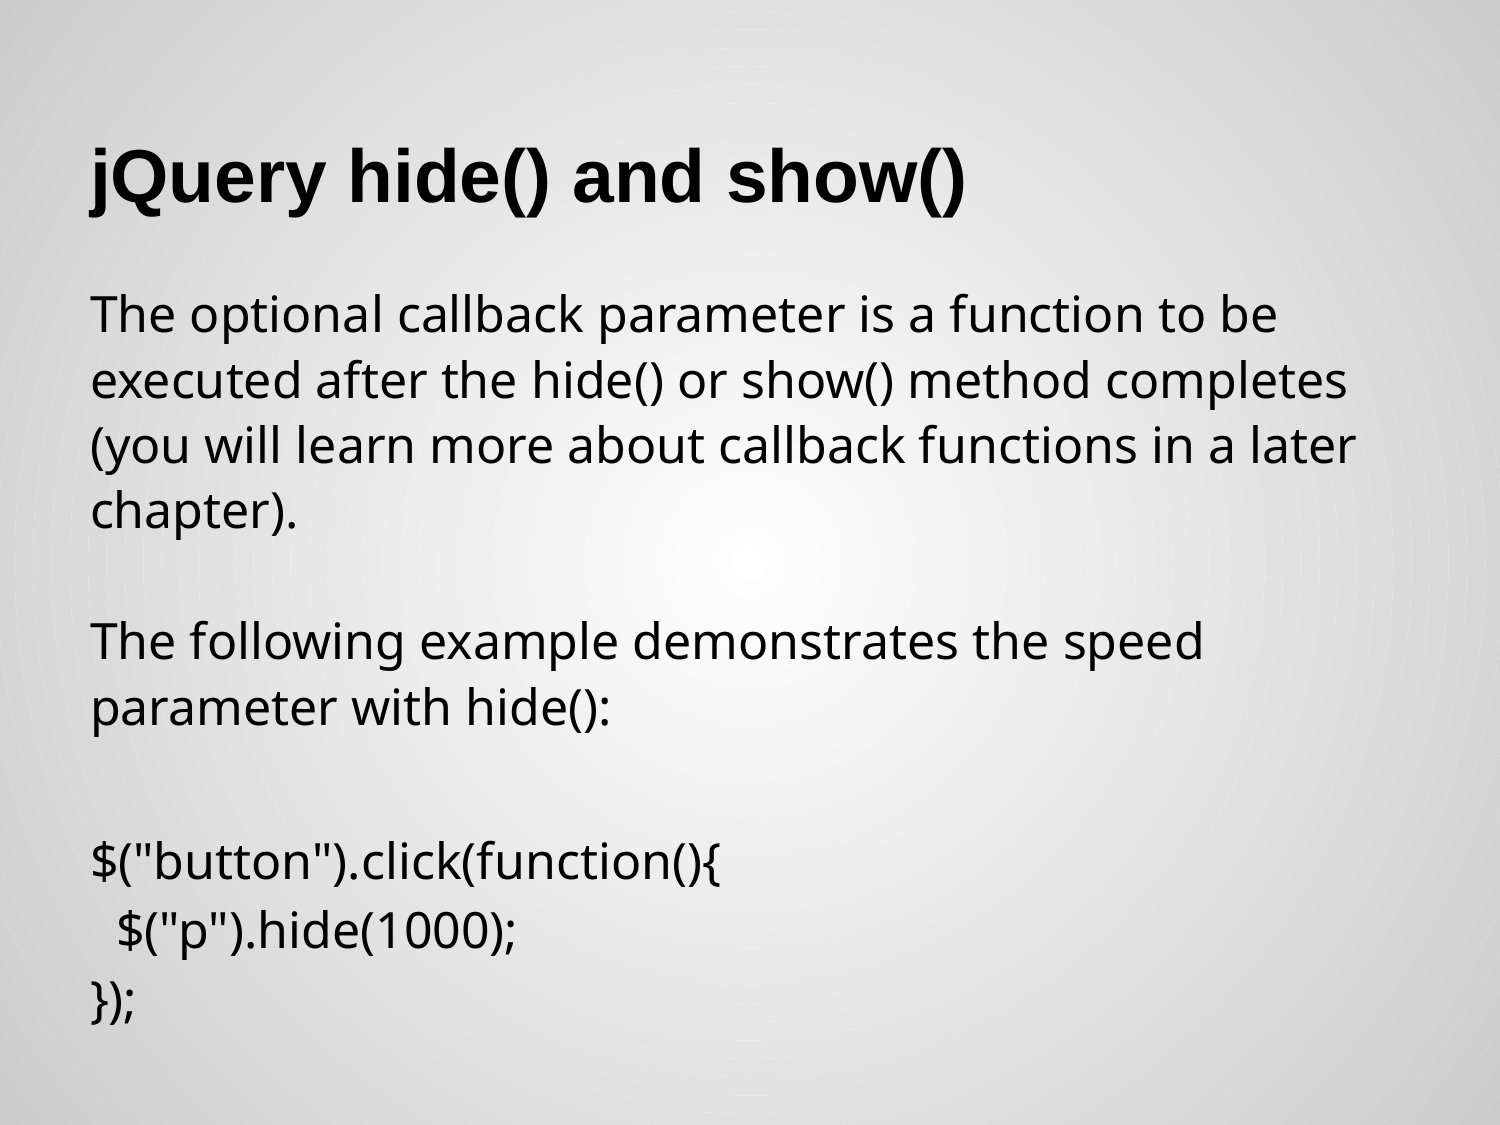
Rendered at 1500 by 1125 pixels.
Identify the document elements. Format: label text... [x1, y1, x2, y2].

list The optional callback parameter is a function to be executed after the hide() or show() method completes (you will learn more about callback functions in a later chapter). The following example demonstrates the speed parameter with hide(): $("button").click(function(){ $("p").hide(1000); }); [75, 262, 1425, 1078]
title jQuery hide() and show() [75, 45, 1425, 233]
